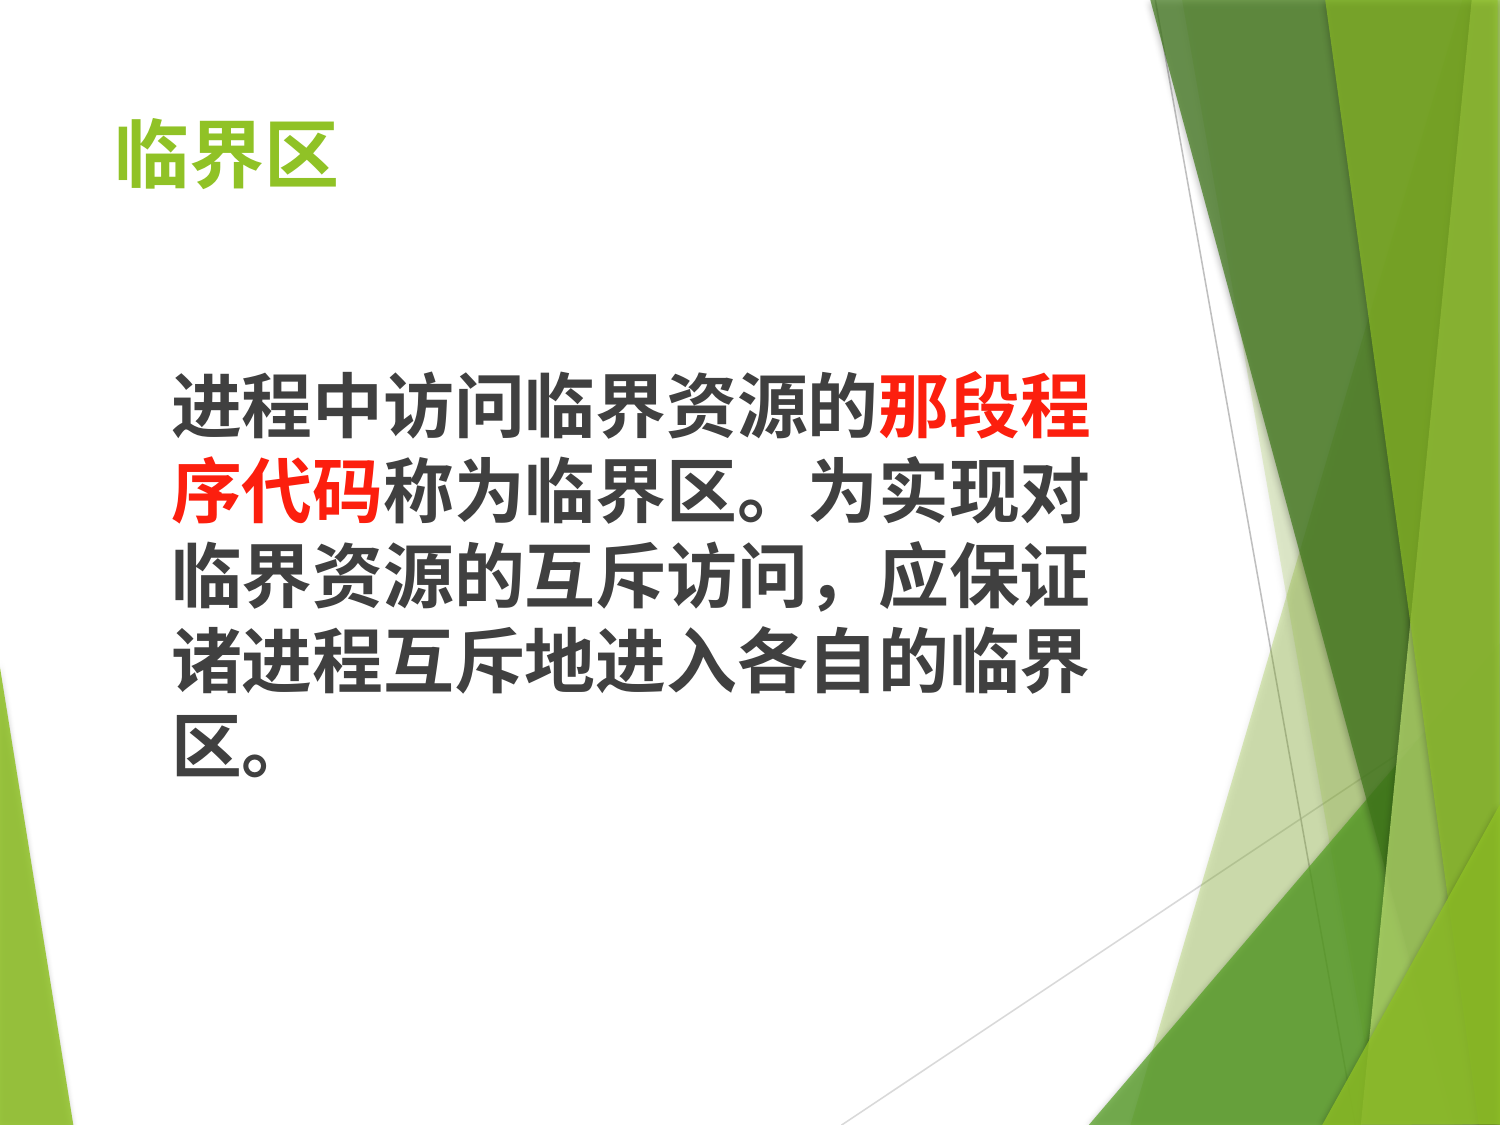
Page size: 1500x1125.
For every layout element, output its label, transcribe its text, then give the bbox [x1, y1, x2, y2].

list 进程中访问临界资源的那段程序代码称为临界区。为实现对临界资源的互斥访问，应保证诸进程互斥地进入各自的临界区。 [99, 354, 1142, 992]
title 临界区 [99, 99, 1142, 317]
